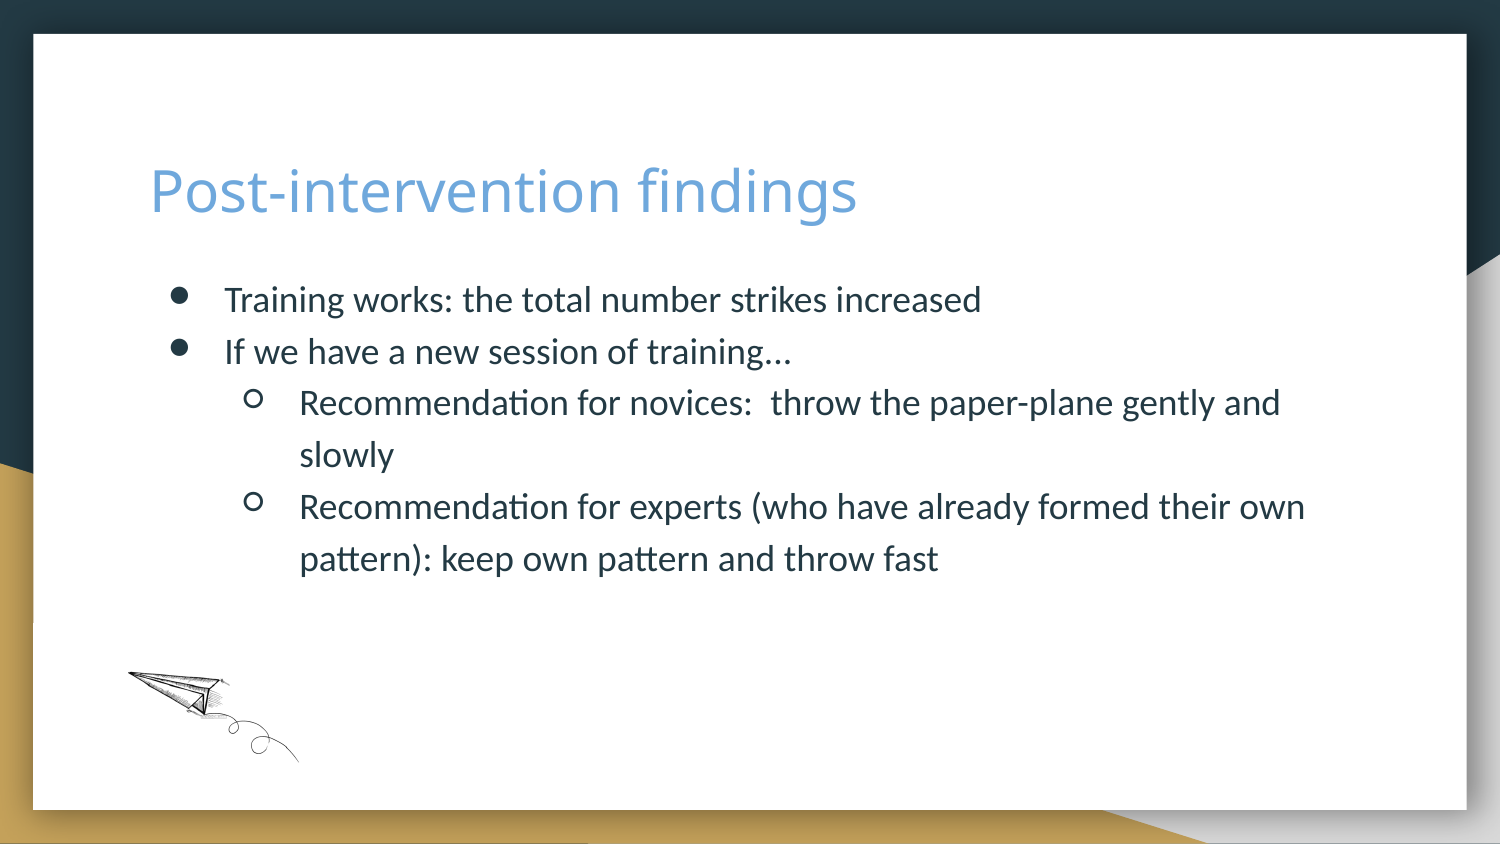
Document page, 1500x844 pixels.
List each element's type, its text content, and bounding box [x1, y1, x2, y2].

picture [32, 623, 394, 810]
title Post-intervention findings [134, 138, 1366, 253]
list Training works: the total number strikes increased If we have a new session of training... Recommendation for novices: throw the paper-plane gently and slowly Recommendation for experts (who have already formed their own pattern): keep own pattern and throw fast [134, 253, 1366, 655]
